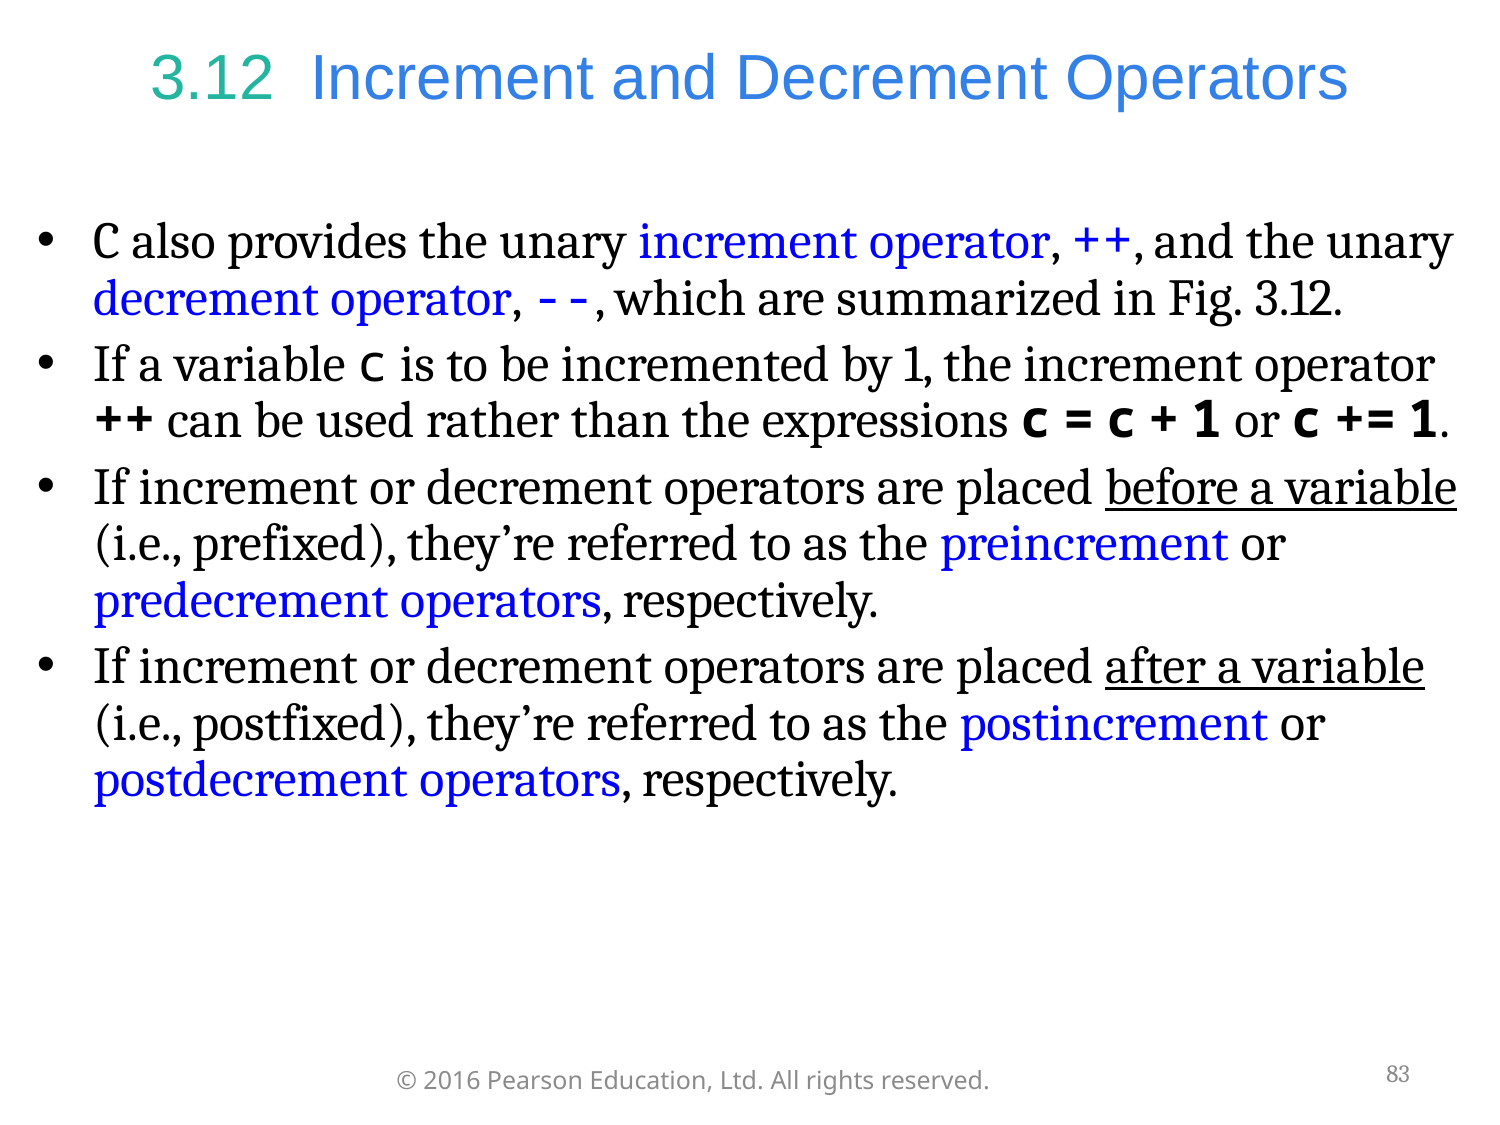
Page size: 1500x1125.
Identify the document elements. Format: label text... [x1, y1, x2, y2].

slide_number 83 [1074, 1042, 1425, 1103]
footer © 2016 Pearson Education, Ltd. All rights reserved. [287, 1050, 1100, 1110]
list C also provides the unary increment operator, ++, and the unary decrement operator, --, which are summarized in Fig. 3.12. If a variable c is to be incremented by 1, the increment operator ++ can be used rather than the expressions c = c + 1 or c += 1. If increment or decrement operators are placed before a variable (i.e., prefixed), they’re referred to as the preincrement or predecrement operators, respectively. If increment or decrement operators are placed after a variable (i.e., postfixed), they’re referred to as the postincrement or postdecrement operators, respectively. [21, 206, 1479, 949]
title 3.12 Increment and Decrement Operators [75, 27, 1425, 120]
